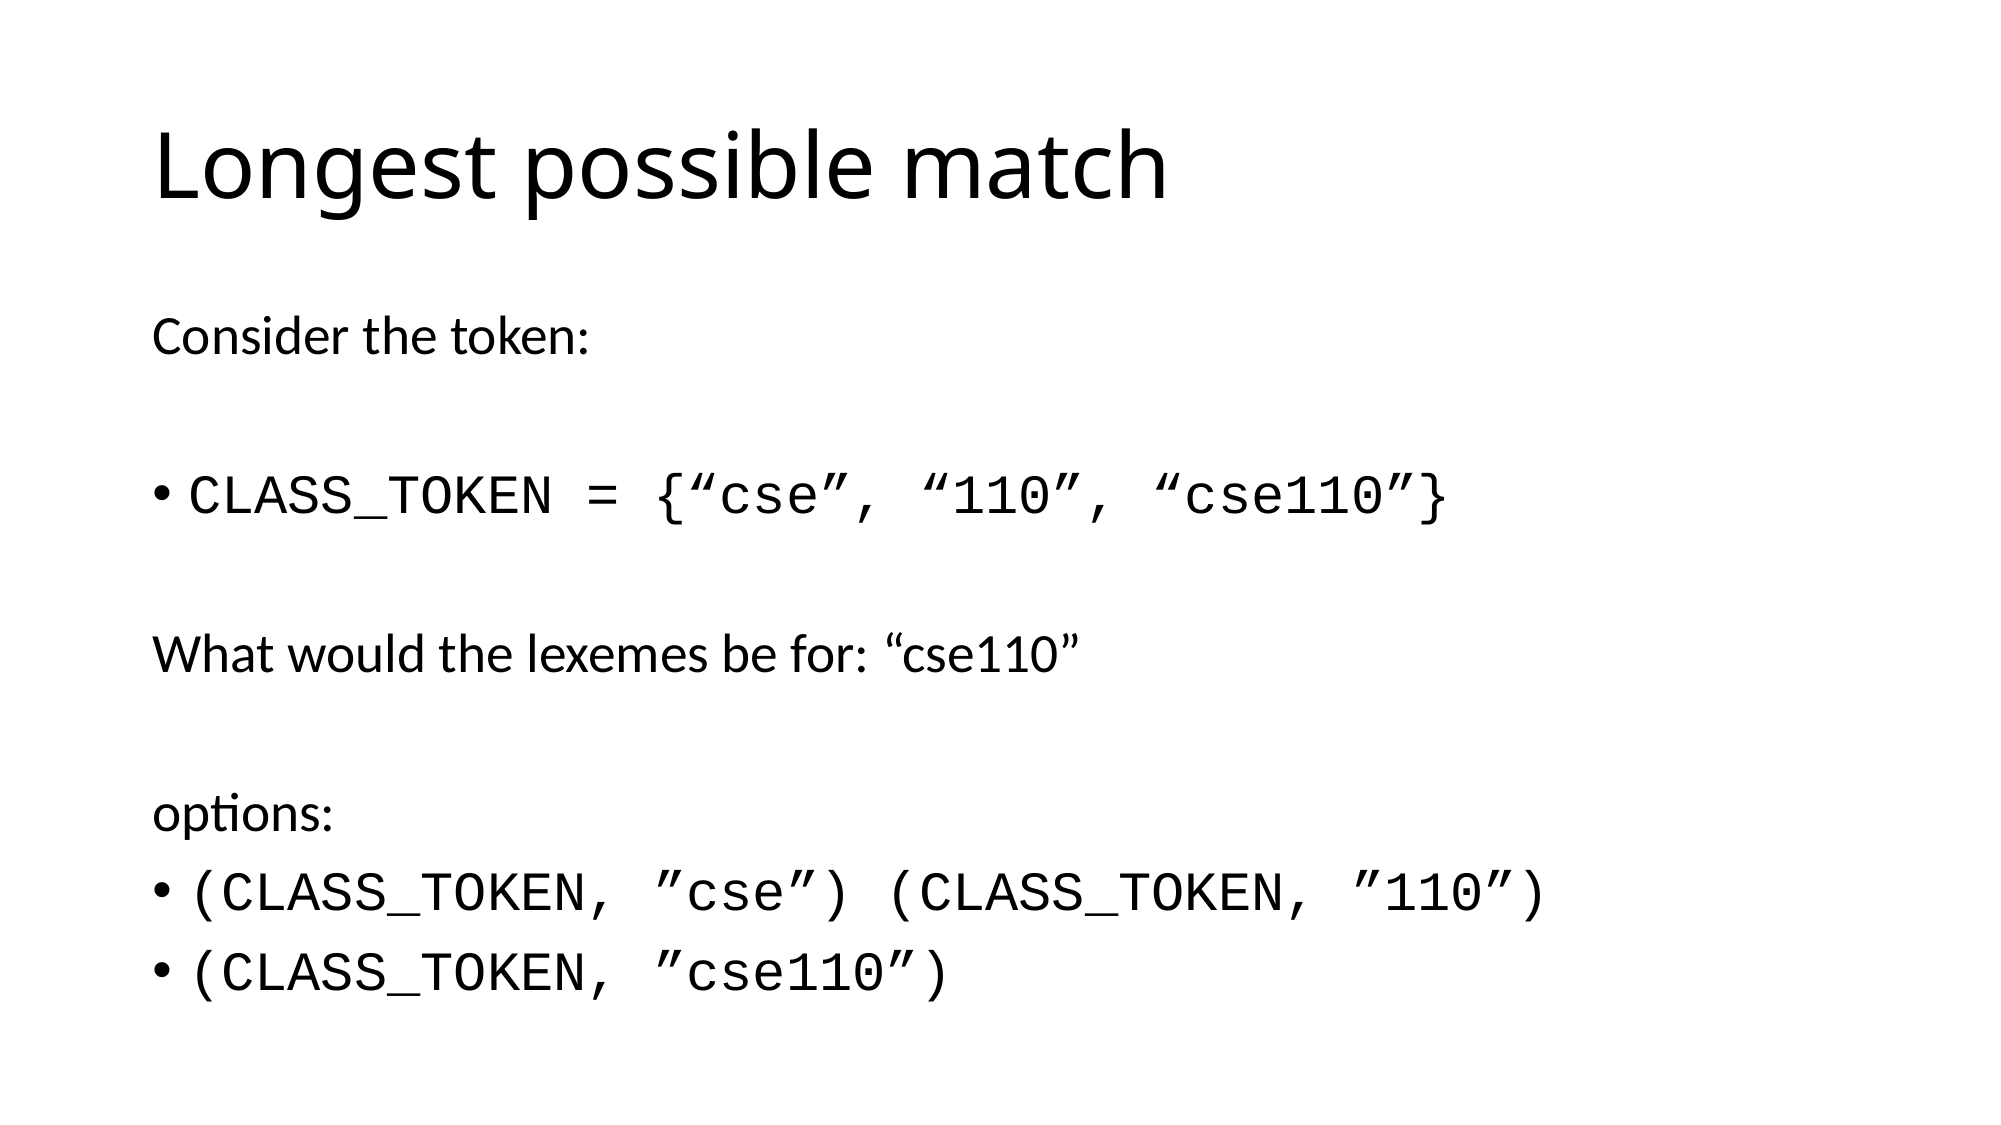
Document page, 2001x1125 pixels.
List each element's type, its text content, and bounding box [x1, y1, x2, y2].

title Longest possible match [137, 59, 1863, 278]
list Consider the token: CLASS_TOKEN = {“cse”, “110”, “cse110”} What would the lexemes be for: “cse110” options: (CLASS_TOKEN, ”cse”) (CLASS_TOKEN, ”110”) (CLASS_TOKEN, ”cse110”) [137, 299, 1863, 1014]
